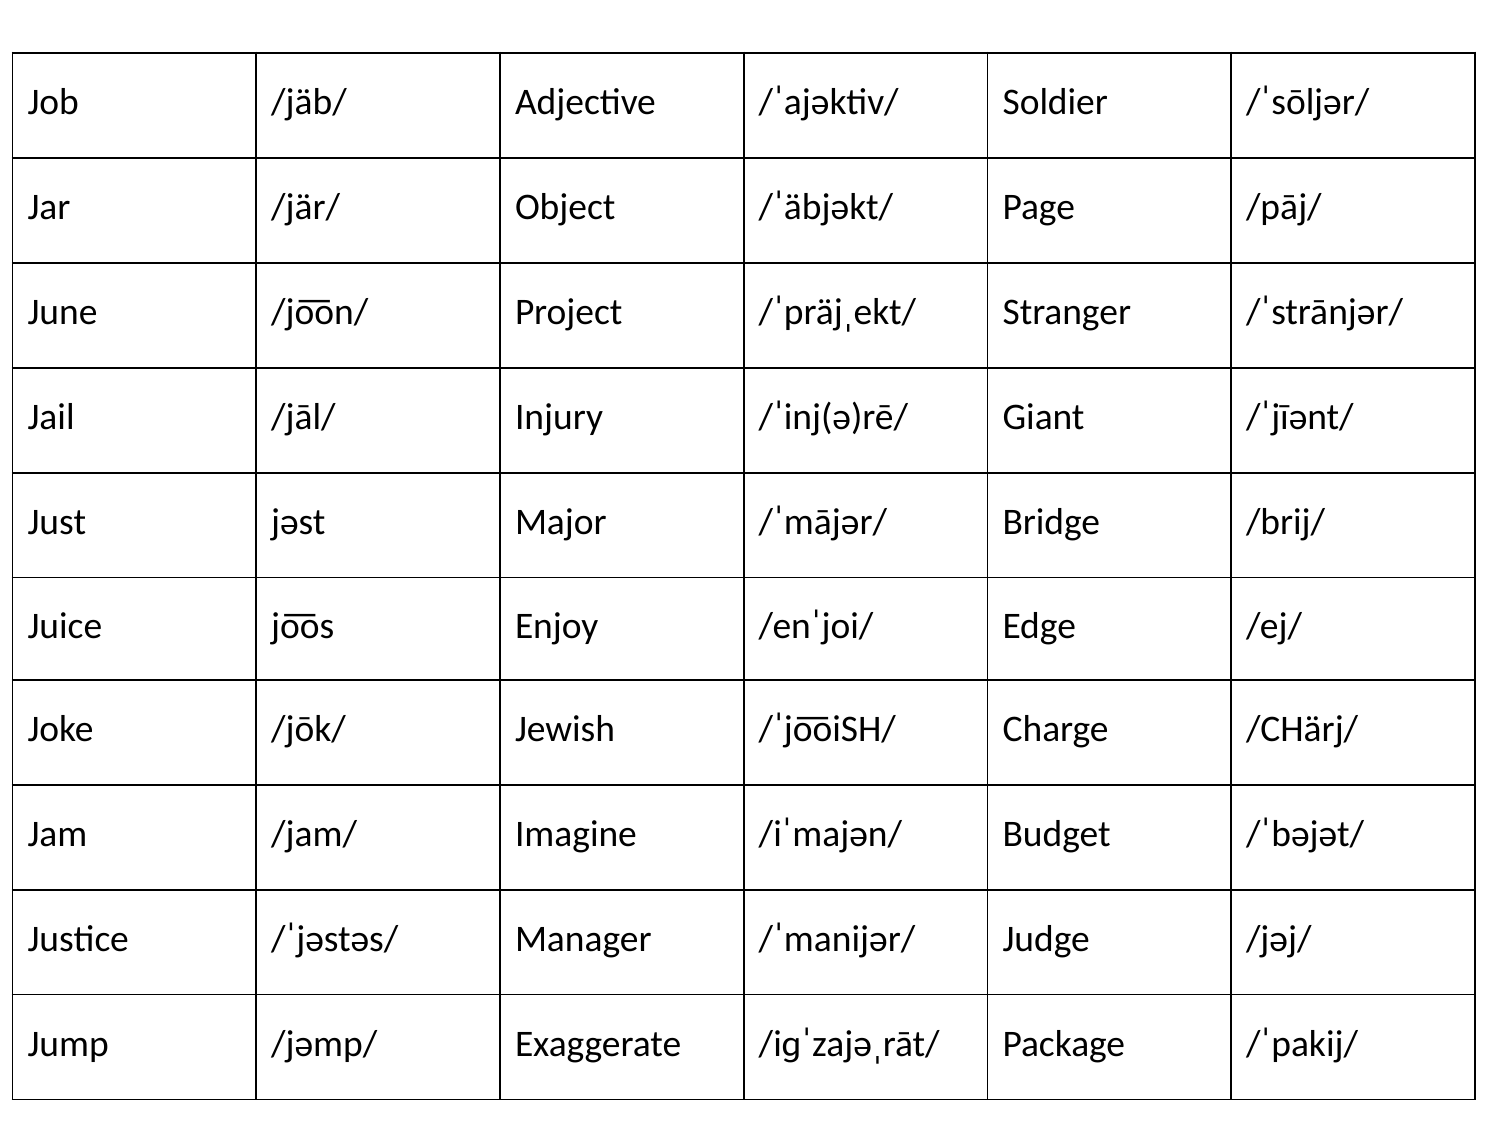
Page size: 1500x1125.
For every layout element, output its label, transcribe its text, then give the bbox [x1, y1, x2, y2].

table_cell /enˈjoi/ [745, 578, 987, 679]
table_cell jo͞os [257, 578, 499, 679]
table_cell /ˈstrānjər/ [1232, 264, 1474, 367]
table_header Job [13, 54, 255, 157]
table_cell Project [501, 264, 743, 367]
table_cell Package [988, 995, 1230, 1099]
table_cell Edge [988, 578, 1230, 679]
table_cell /jo͞on/ [257, 264, 499, 367]
table_cell /ˈjo͞oiSH/ [745, 681, 987, 784]
table_cell Juice [13, 578, 255, 679]
table_cell Jump [13, 995, 255, 1099]
table_cell Jam [13, 786, 255, 889]
table_cell Budget [988, 786, 1230, 889]
table_cell /ˈbəjət/ [1232, 786, 1474, 889]
table_cell /brij/ [1232, 474, 1474, 577]
table_cell /ˈinj(ə)rē/ [745, 369, 987, 472]
table_header /ˈsōljər/ [1232, 54, 1474, 157]
table_cell /jōk/ [257, 681, 499, 784]
table_cell Major [501, 474, 743, 577]
table_cell /jəj/ [1232, 891, 1474, 994]
table_cell /ˈjəstəs/ [257, 891, 499, 994]
table_cell Jail [13, 369, 255, 472]
table_cell /jam/ [257, 786, 499, 889]
table_cell /jär/ [257, 159, 499, 262]
table_cell /pāj/ [1232, 159, 1474, 262]
table_cell Charge [988, 681, 1230, 784]
table_cell Jar [13, 159, 255, 262]
table_cell Page [988, 159, 1230, 262]
table_cell /jəmp/ [257, 995, 499, 1099]
table_cell /CHärj/ [1232, 681, 1474, 784]
table_cell /ˈpräjˌekt/ [745, 264, 987, 367]
table_cell Enjoy [501, 578, 743, 679]
table_cell /iɡˈzajəˌrāt/ [745, 995, 987, 1099]
table_cell Judge [988, 891, 1230, 994]
table_header Adjective [501, 54, 743, 157]
table_cell /ˈäbjəkt/ [745, 159, 987, 262]
table_cell Injury [501, 369, 743, 472]
table_cell /ˈjīənt/ [1232, 369, 1474, 472]
table_header Soldier [988, 54, 1230, 157]
table_cell /iˈmajən/ [745, 786, 987, 889]
table_header /ˈajəktiv/ [745, 54, 987, 157]
table_cell jəst [257, 474, 499, 577]
table_cell Imagine [501, 786, 743, 889]
table_cell June [13, 264, 255, 367]
table_cell Giant [988, 369, 1230, 472]
table_header /jäb/ [257, 54, 499, 157]
table_cell Stranger [988, 264, 1230, 367]
table_cell /ˈpakij/ [1232, 995, 1474, 1099]
table_cell /ej/ [1232, 578, 1474, 679]
table_cell Object [501, 159, 743, 262]
table_cell Bridge [988, 474, 1230, 577]
table_cell /ˈmanijər/ [745, 891, 987, 994]
table_cell Manager [501, 891, 743, 994]
table_cell Exaggerate [501, 995, 743, 1099]
table_cell Jewish [501, 681, 743, 784]
table_cell Joke [13, 681, 255, 784]
table_cell Justice [13, 891, 255, 994]
table_cell /jāl/ [257, 369, 499, 472]
table_cell /ˈmājər/ [745, 474, 987, 577]
table_cell Just [13, 474, 255, 577]
